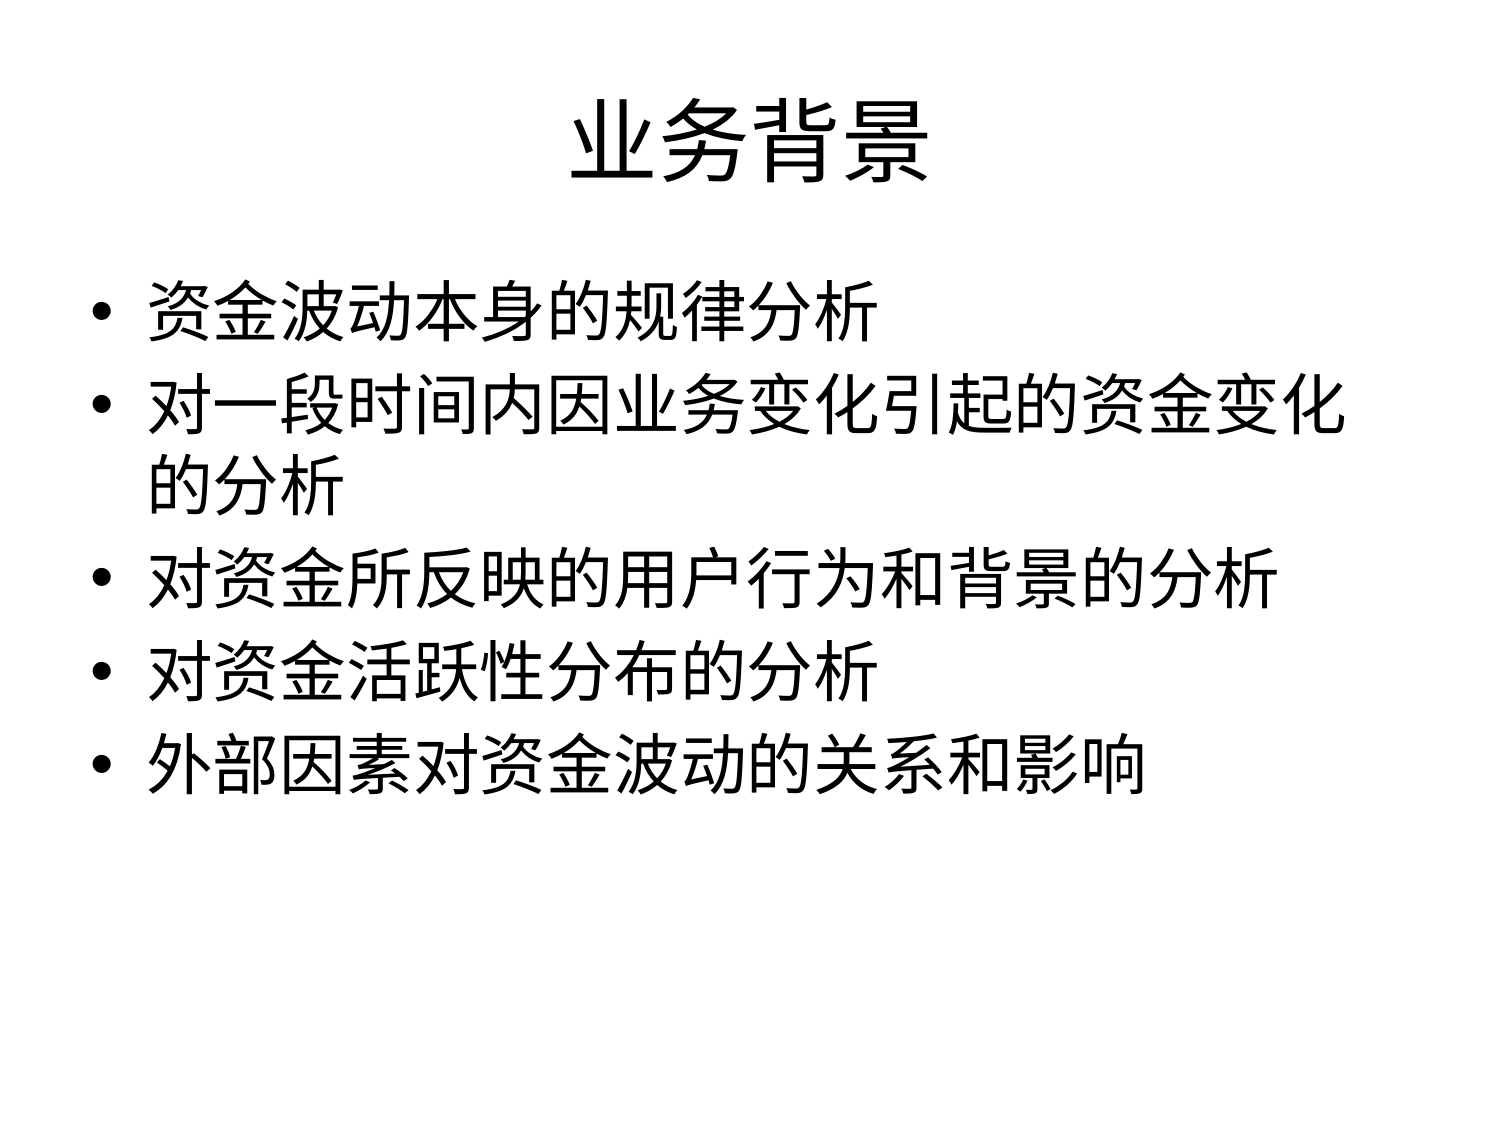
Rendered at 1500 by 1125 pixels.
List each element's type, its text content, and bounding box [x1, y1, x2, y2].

list 资金波动本身的规律分析 对一段时间内因业务变化引起的资金变化的分析 对资金所反映的用户行为和背景的分析 对资金活跃性分布的分析 外部因素对资金波动的关系和影响 [75, 262, 1425, 1005]
title 业务背景 [75, 45, 1425, 233]
